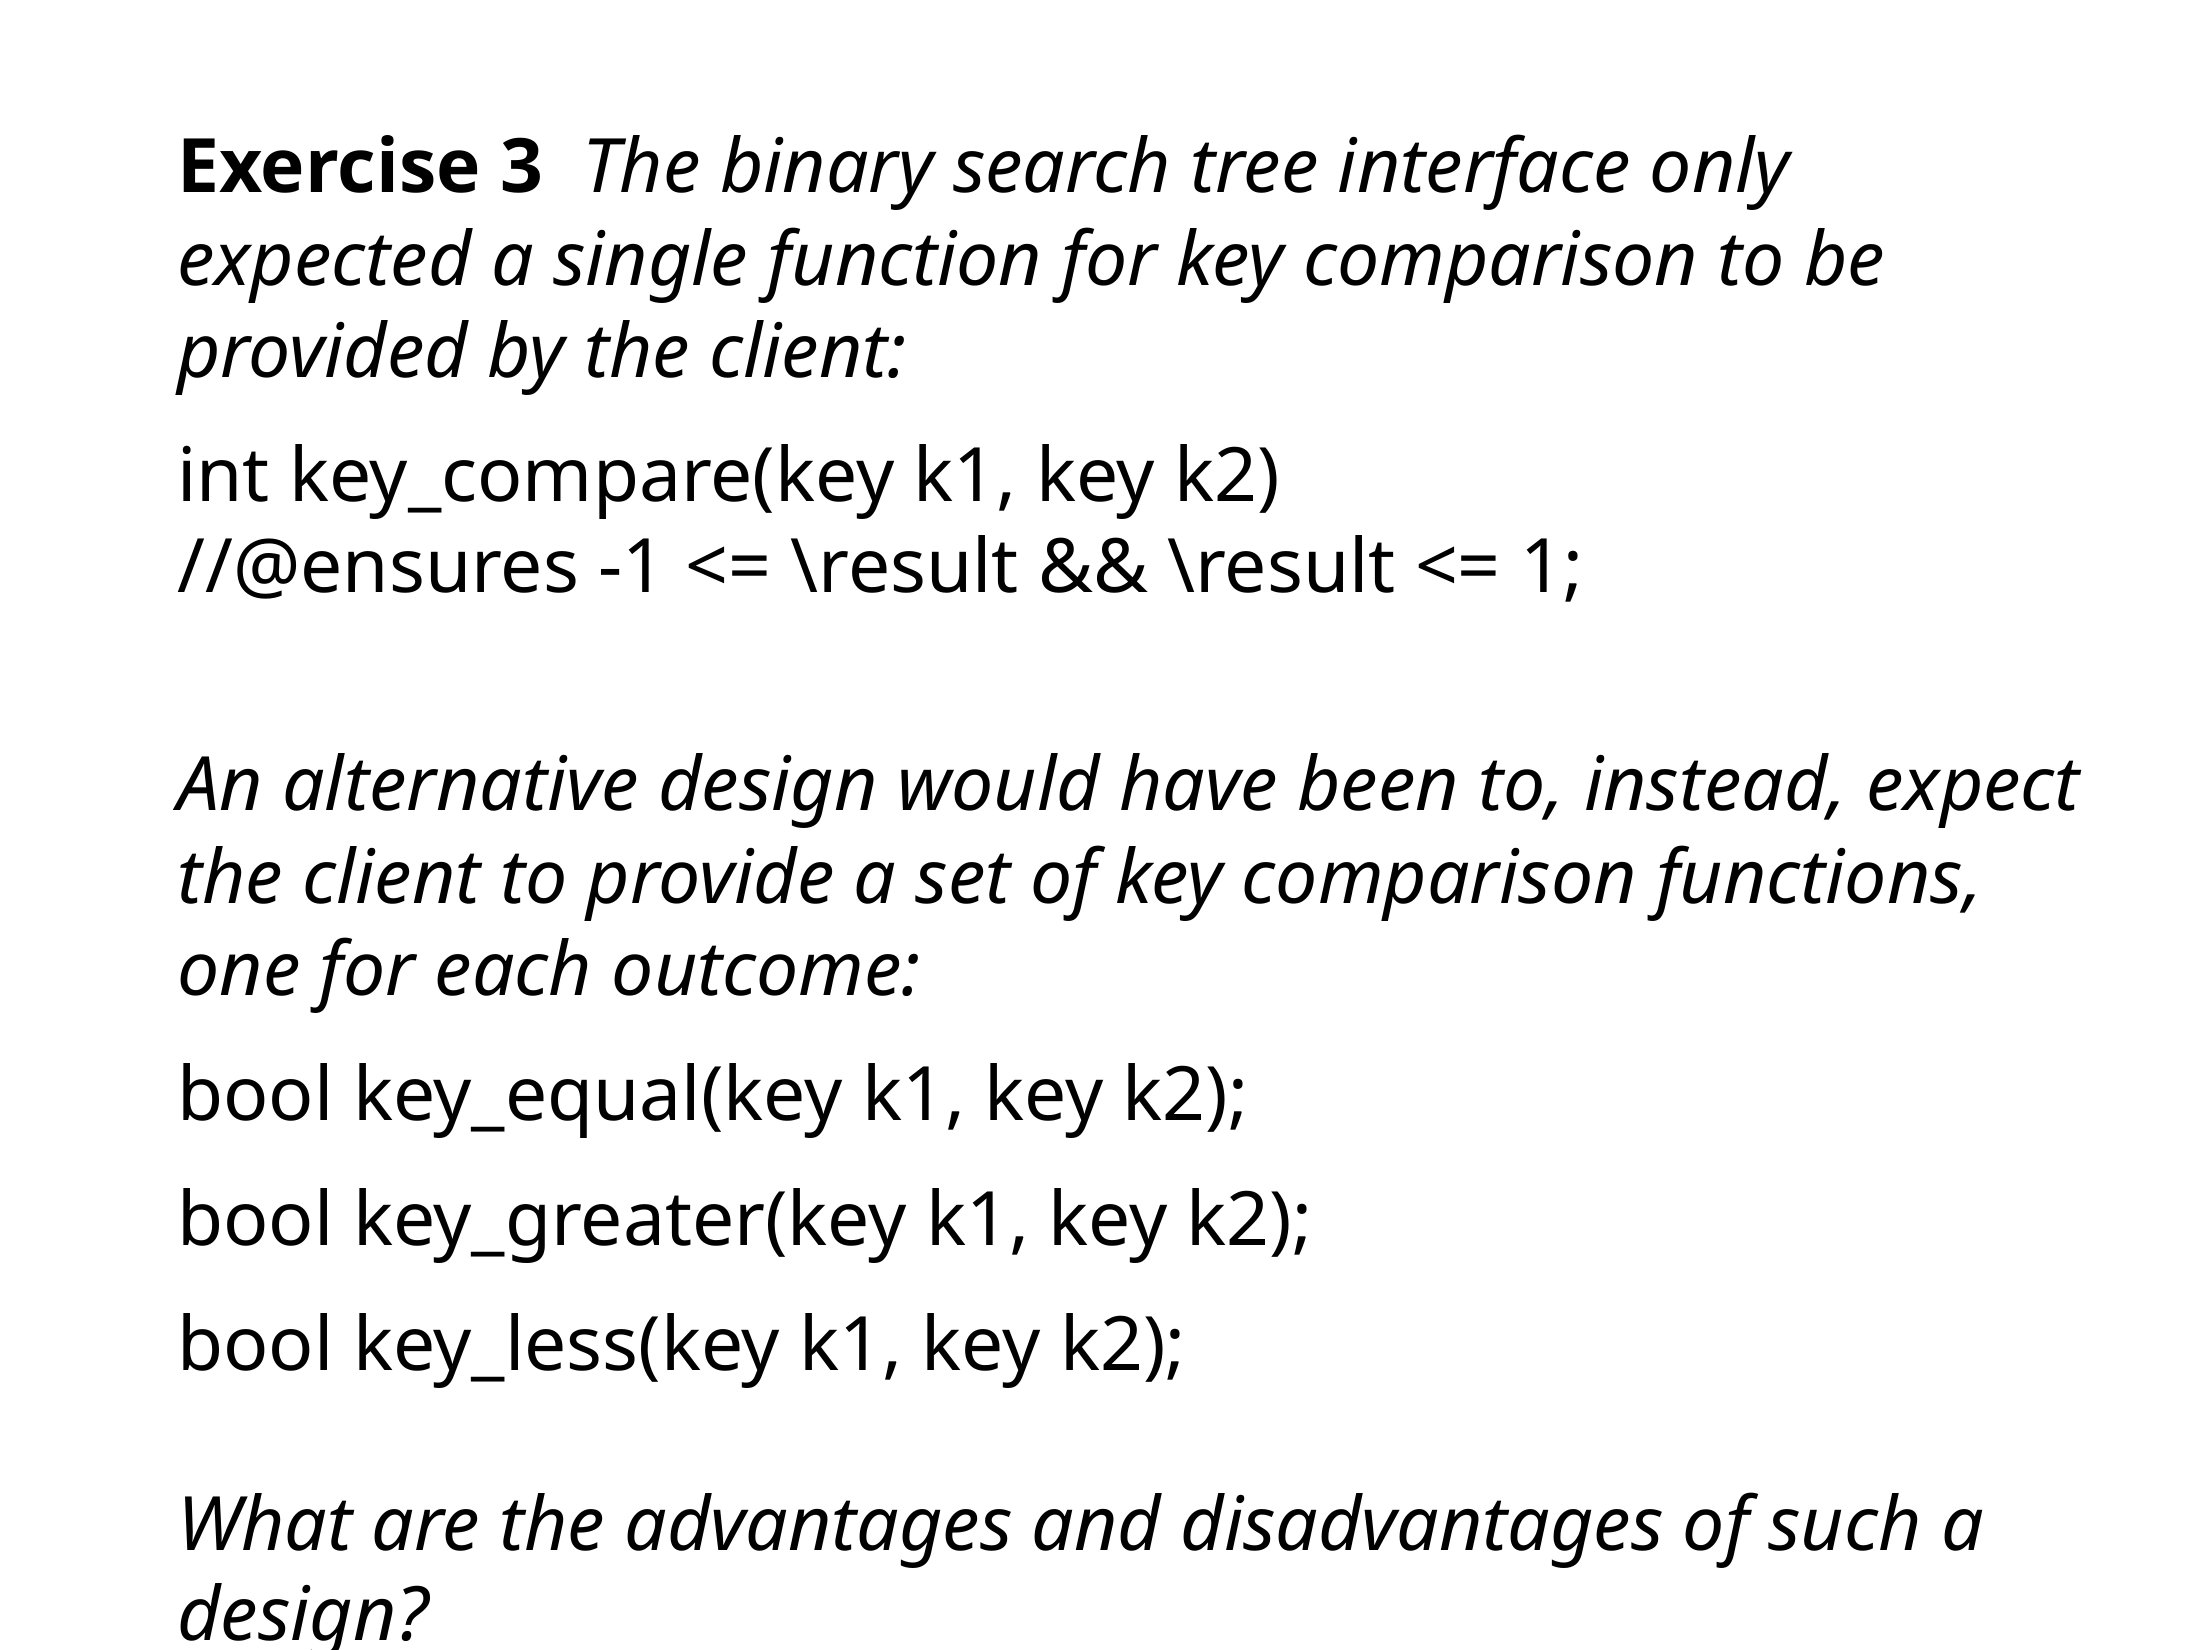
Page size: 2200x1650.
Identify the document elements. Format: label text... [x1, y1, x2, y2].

text_box Exercise 3 The binary search tree interface only expected a single function for key comparison to be provided by the client: int key_compare(key k1, key k2) //@ensures -1 <= \result && \result <= 1; An alternative design would have been to, instead, expect the client to provide a set of key comparison functions, one for each outcome: bool key_equal(key k1, key k2); bool key_greater(key k1, key k2); bool key_less(key k1, key k2); What are the advantages and disadvantages of such a design? [162, 62, 2113, 1650]
